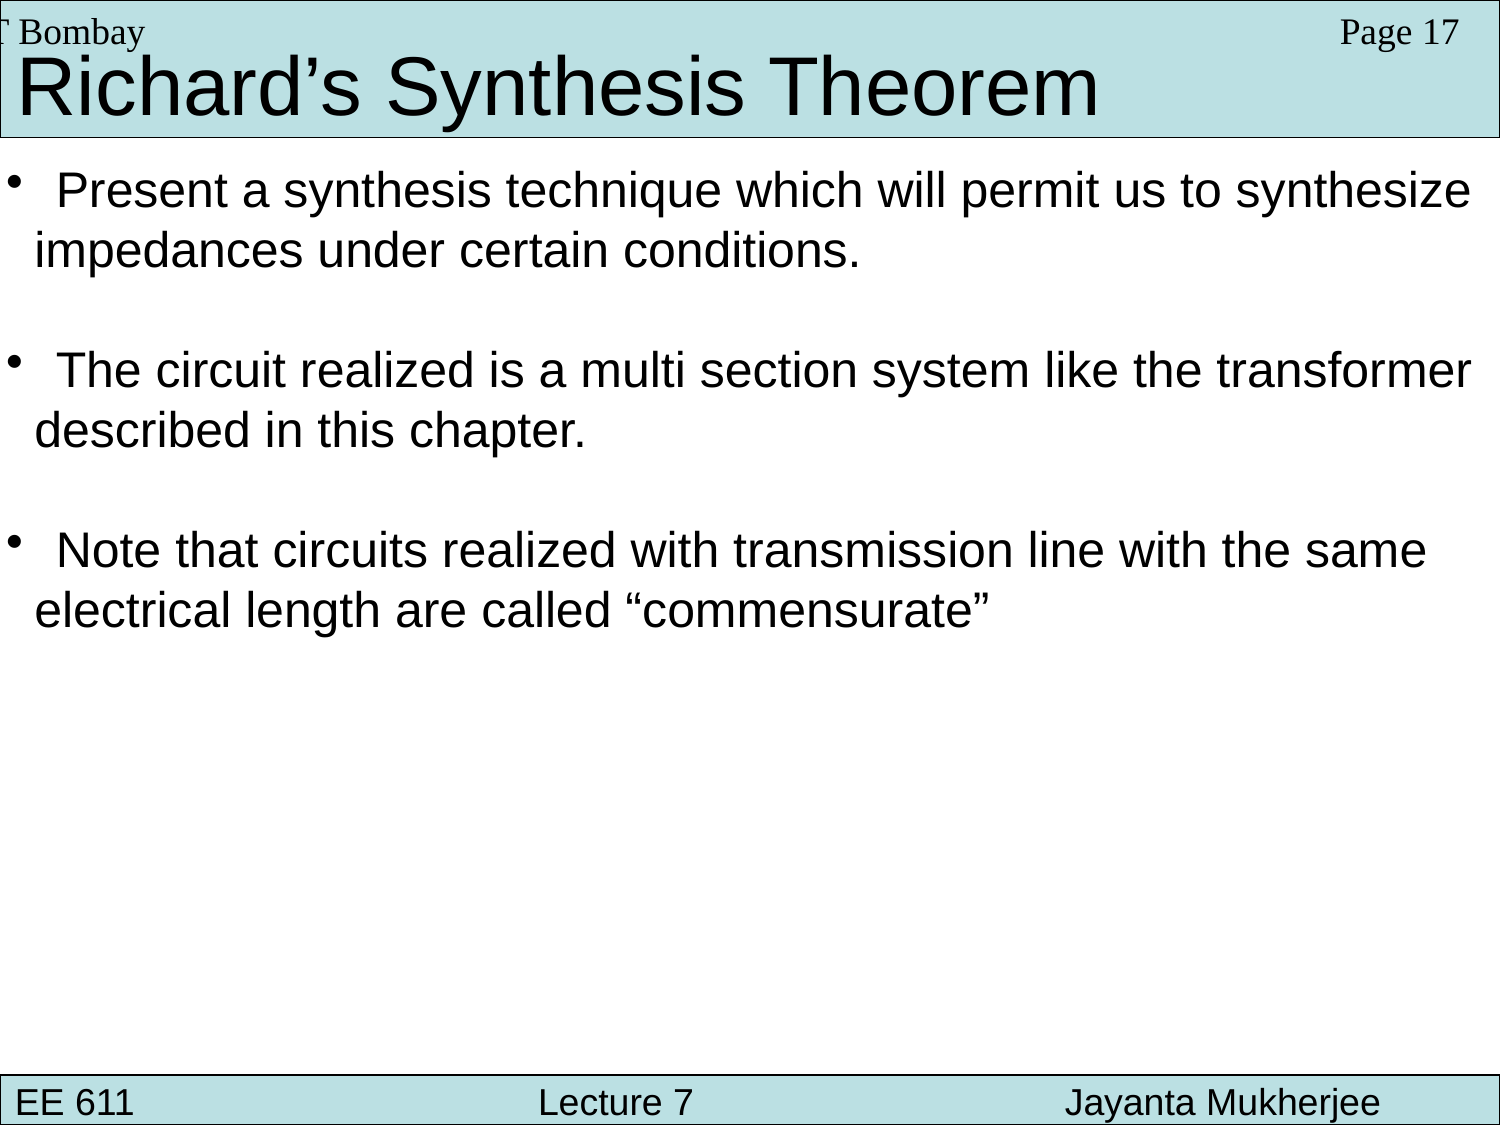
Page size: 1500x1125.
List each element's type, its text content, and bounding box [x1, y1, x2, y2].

text_box Page 17 [1325, 0, 1475, 60]
text_box IIT Bombay [0, 0, 161, 60]
text_box EE 611 Lecture 7 Jayanta Mukherjee [0, 1074, 1500, 1125]
text_box Richard’s Synthesis Theorem [2, 24, 1117, 140]
text_box Present a synthesis technique which will permit us to synthesize impedances under certain conditions. The circuit realized is a multi section system like the transformer described in this chapter. Note that circuits realized with transmission line with the same electrical length are called “commensurate” [0, 149, 1488, 645]
text_box [161, 0, 1500, 138]
